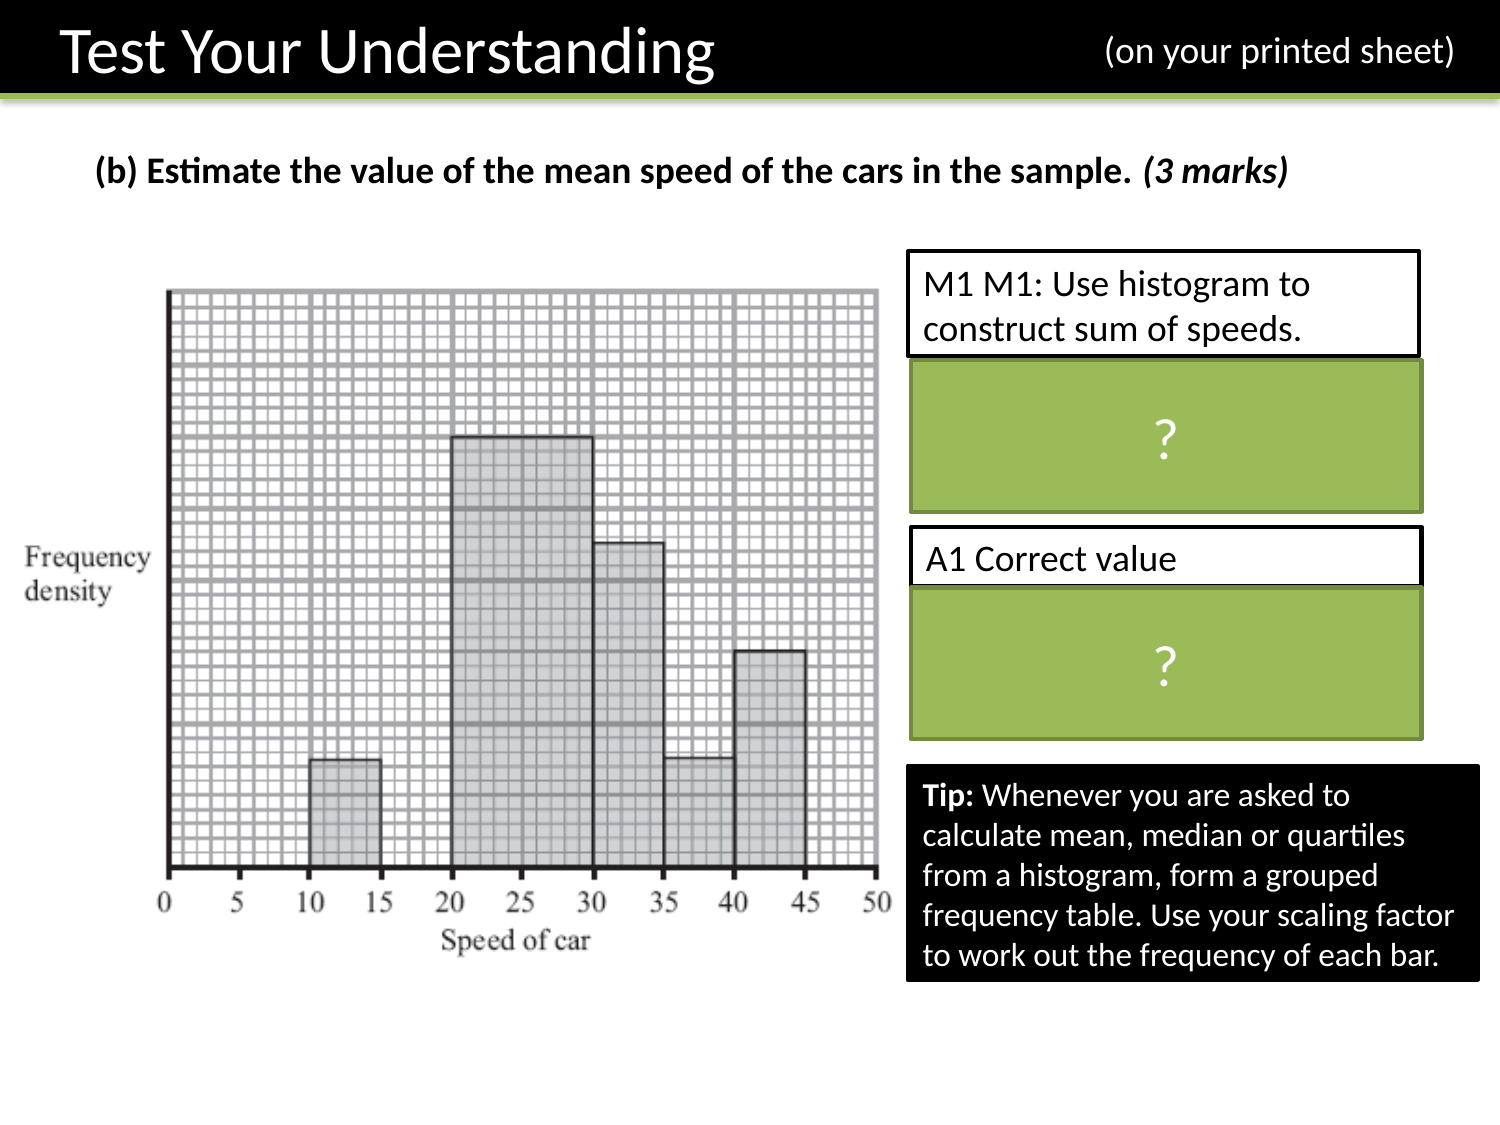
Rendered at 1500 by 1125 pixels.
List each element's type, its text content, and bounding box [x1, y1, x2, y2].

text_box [0, 0, 1500, 99]
text_box Tip: Whenever you are asked to calculate mean, median or quartiles from a histogram, form a grouped frequency table. Use your scaling factor to work out the frequency of each bar. [906, 764, 1480, 982]
text_box (b) Estimate the value of the mean speed of the cars in the sample. (3 marks) [79, 138, 1450, 199]
text_box M1 M1: Use histogram to construct sum of speeds. [906, 249, 1421, 358]
text_box A1 Correct value [912, 525, 1424, 585]
text_box ? [912, 358, 1424, 514]
text_box ? [912, 585, 1424, 741]
picture [0, 274, 909, 967]
